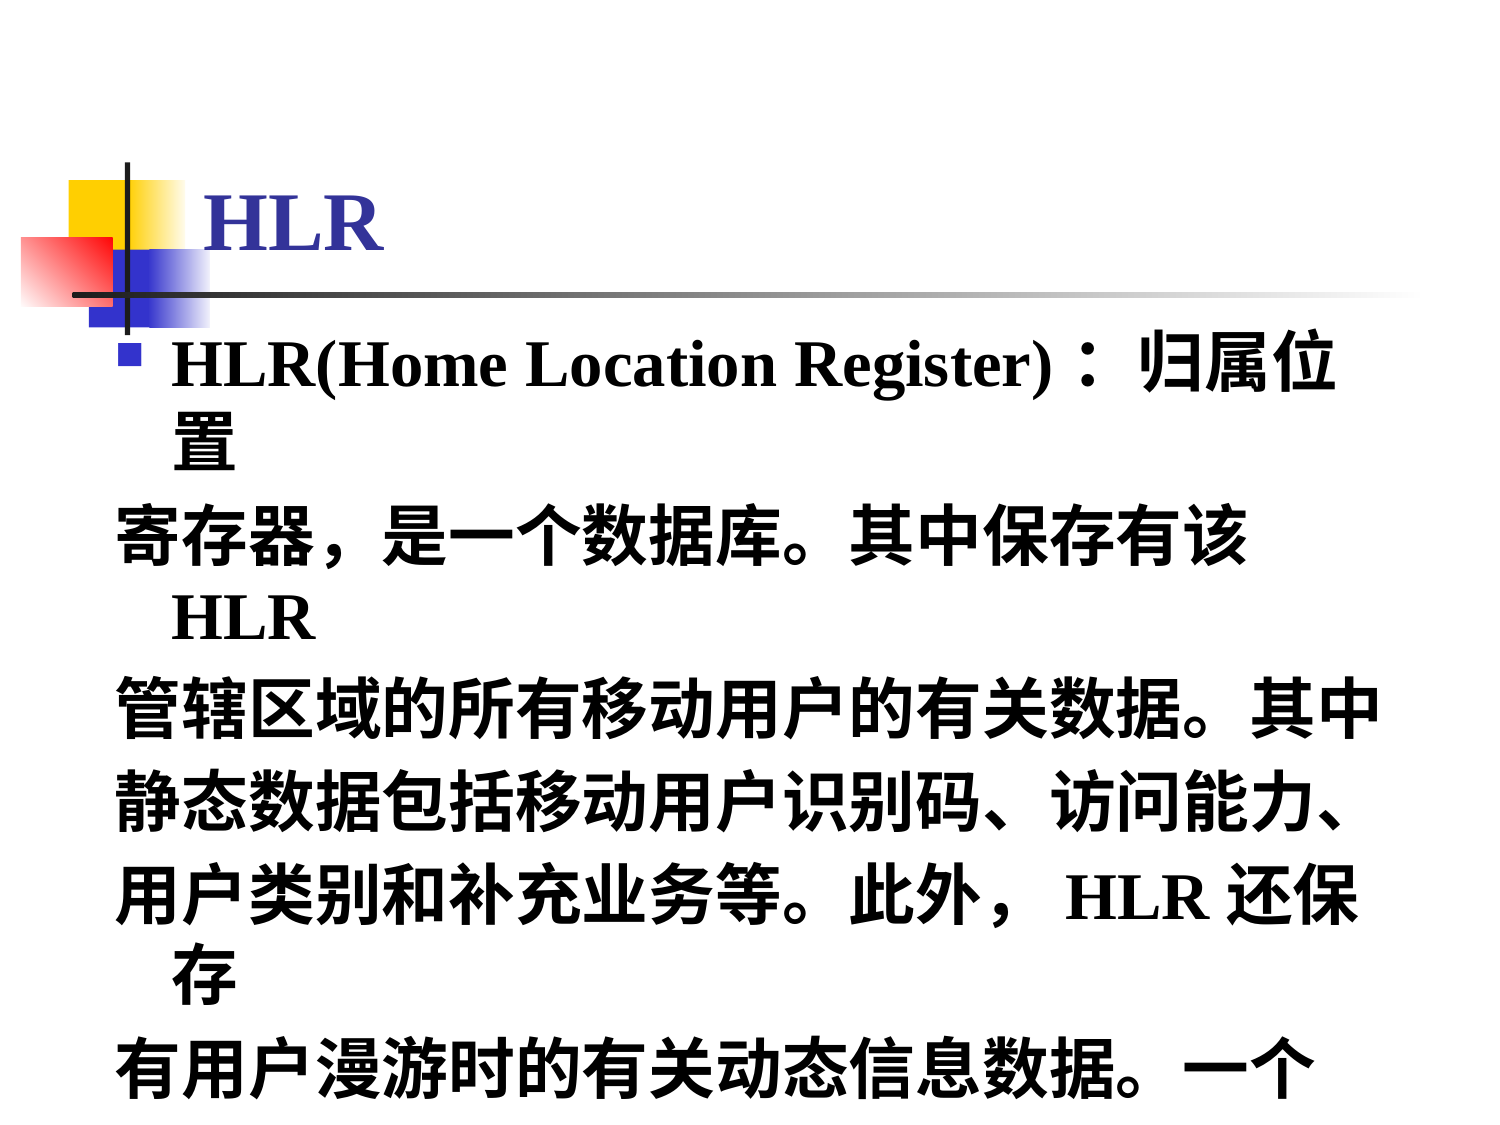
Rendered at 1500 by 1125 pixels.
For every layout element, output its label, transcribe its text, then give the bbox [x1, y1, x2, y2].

title HLR [188, 34, 1468, 276]
list HLR(Home Location Register)：归属位置 寄存器，是一个数据库。其中保存有该HLR 管辖区域的所有移动用户的有关数据。其中 静态数据包括移动用户识别码、访问能力、 用户类别和补充业务等。此外，HLR还保存 有用户漫游时的有关动态信息数据。一个 HLR可以覆盖几个移动交换区域（即不同 MSC管辖的区域）甚至整个移动网。 [99, 312, 1413, 1101]
